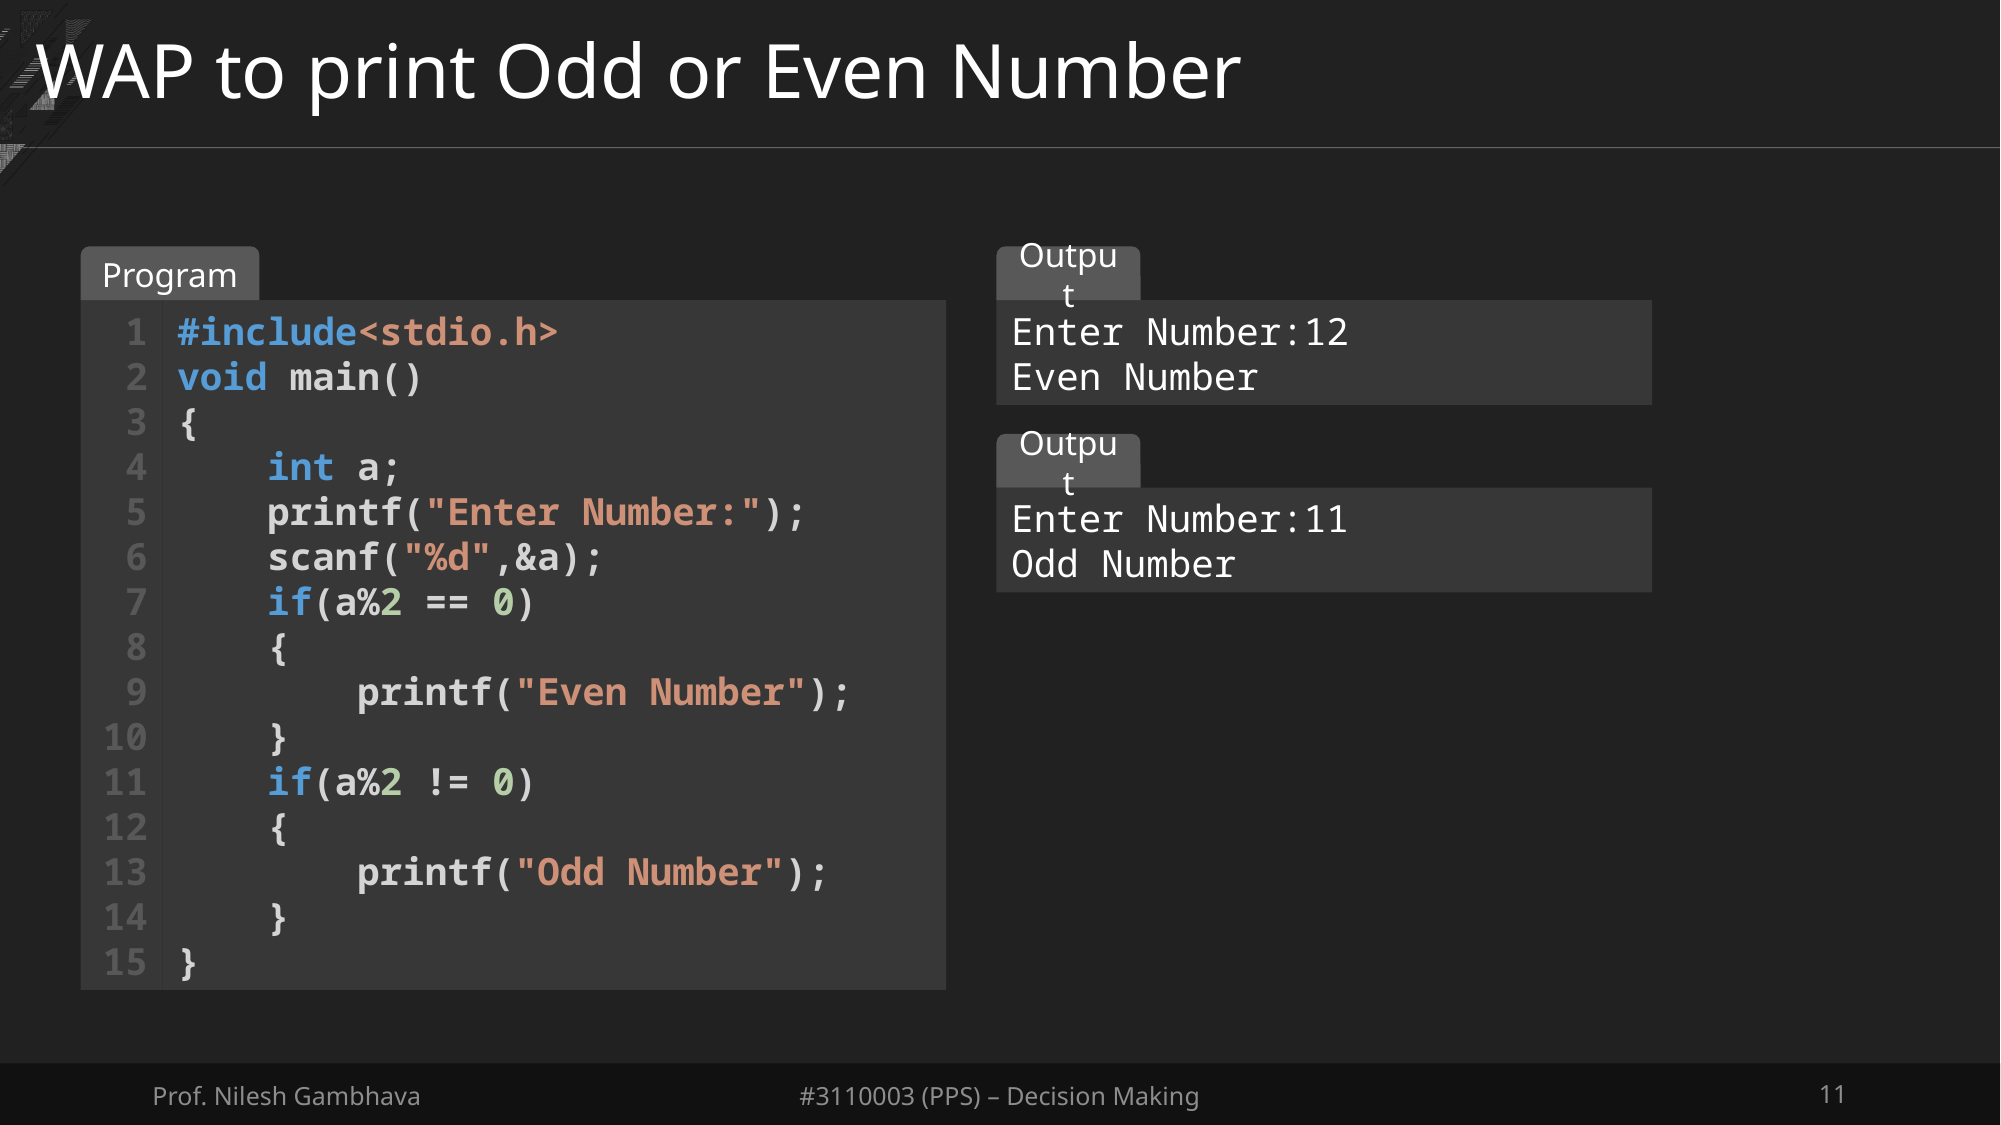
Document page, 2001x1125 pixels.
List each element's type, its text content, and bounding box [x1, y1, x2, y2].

text_box Output [995, 245, 1142, 302]
title WAP to print Odd or Even Number [0, 0, 2000, 148]
text_box Program [79, 245, 261, 302]
text_box #include<stdio.h> void main() { int a; printf("Enter Number:"); scanf("%d",&a); if(a%2 == 0) { printf("Even Number"); } if(a%2 != 0) { printf("Odd Number"); } } [163, 300, 947, 990]
text_box Output [995, 432, 1142, 489]
text_box Enter Number:12 Even Number [996, 300, 1653, 405]
text_box Enter Number:11 Odd Number [996, 487, 1653, 593]
text_box 1 2 3 4 5 6 7 8 9 10 11 12 13 14 15 [80, 302, 163, 990]
